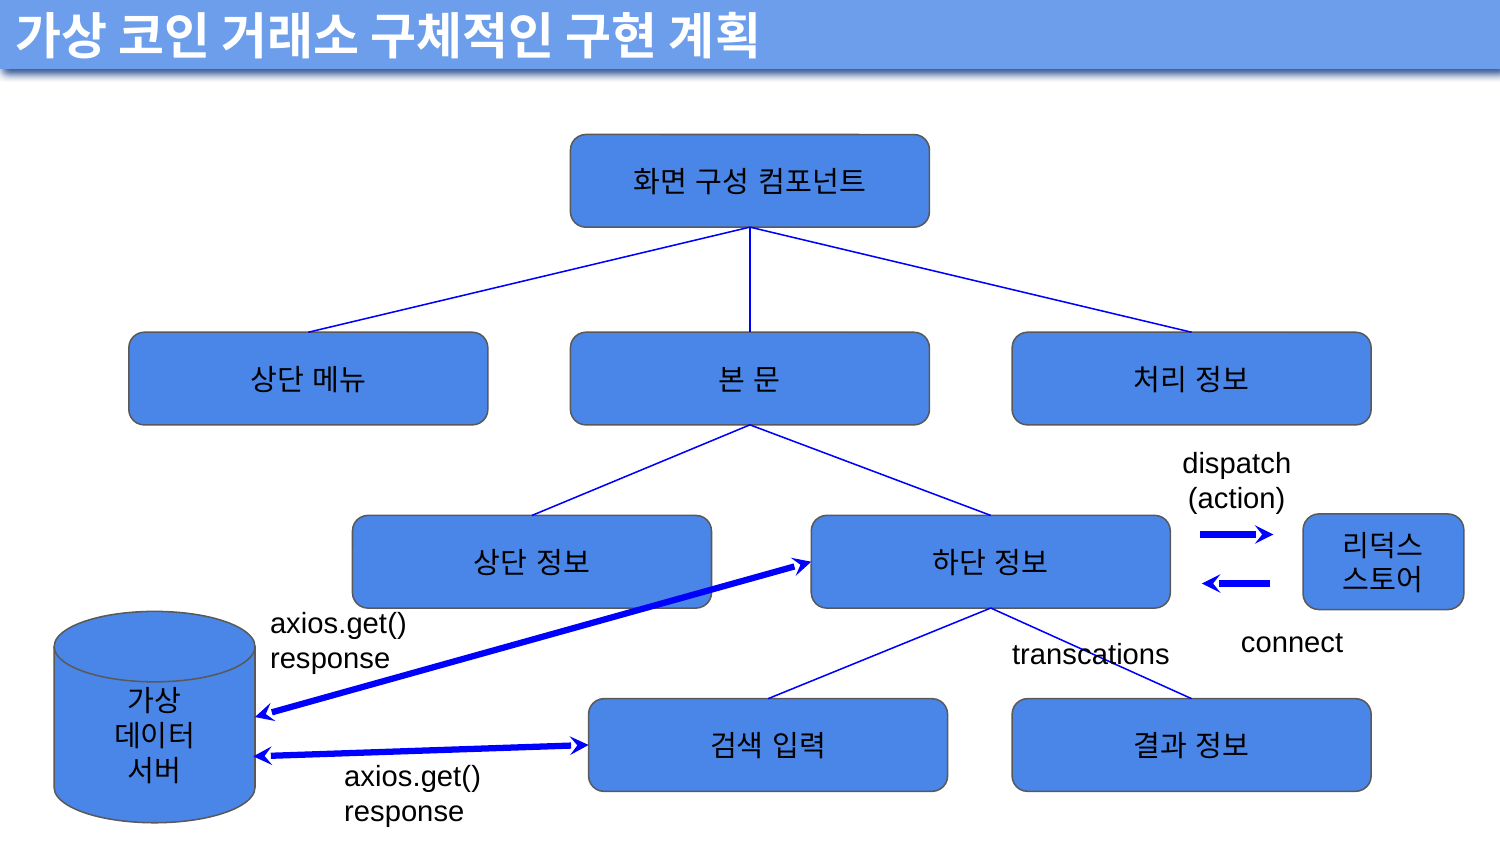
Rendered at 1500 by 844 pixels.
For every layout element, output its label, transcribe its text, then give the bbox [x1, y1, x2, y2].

text_box 처리 정보 [1012, 332, 1372, 425]
text_box 화면 구성 컴포넌트 [570, 134, 930, 225]
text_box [749, 424, 991, 516]
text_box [531, 424, 748, 516]
text_box 상단 메뉴 [128, 332, 488, 425]
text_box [308, 226, 748, 333]
text_box 가상 코인 거래소 구체적인 구현 계획 [0, 0, 1500, 69]
text_box 하단 정보 [811, 515, 1171, 606]
text_box dispatch (action) [1136, 429, 1338, 530]
text_box axios.get() response [329, 766, 515, 843]
text_box 리덕스 스토어 [1303, 513, 1464, 610]
text_box 상단 정보 [352, 515, 712, 560]
text_box 본 문 [570, 340, 930, 423]
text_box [749, 226, 1192, 333]
text_box connect [1193, 608, 1393, 674]
text_box 결과 정보 [1012, 698, 1372, 792]
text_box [252, 744, 589, 757]
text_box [990, 607, 1192, 699]
text_box 가상 데이터 서버 [54, 611, 256, 823]
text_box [254, 561, 812, 718]
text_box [817, 607, 989, 699]
text_box 검색 입력 [588, 707, 948, 792]
